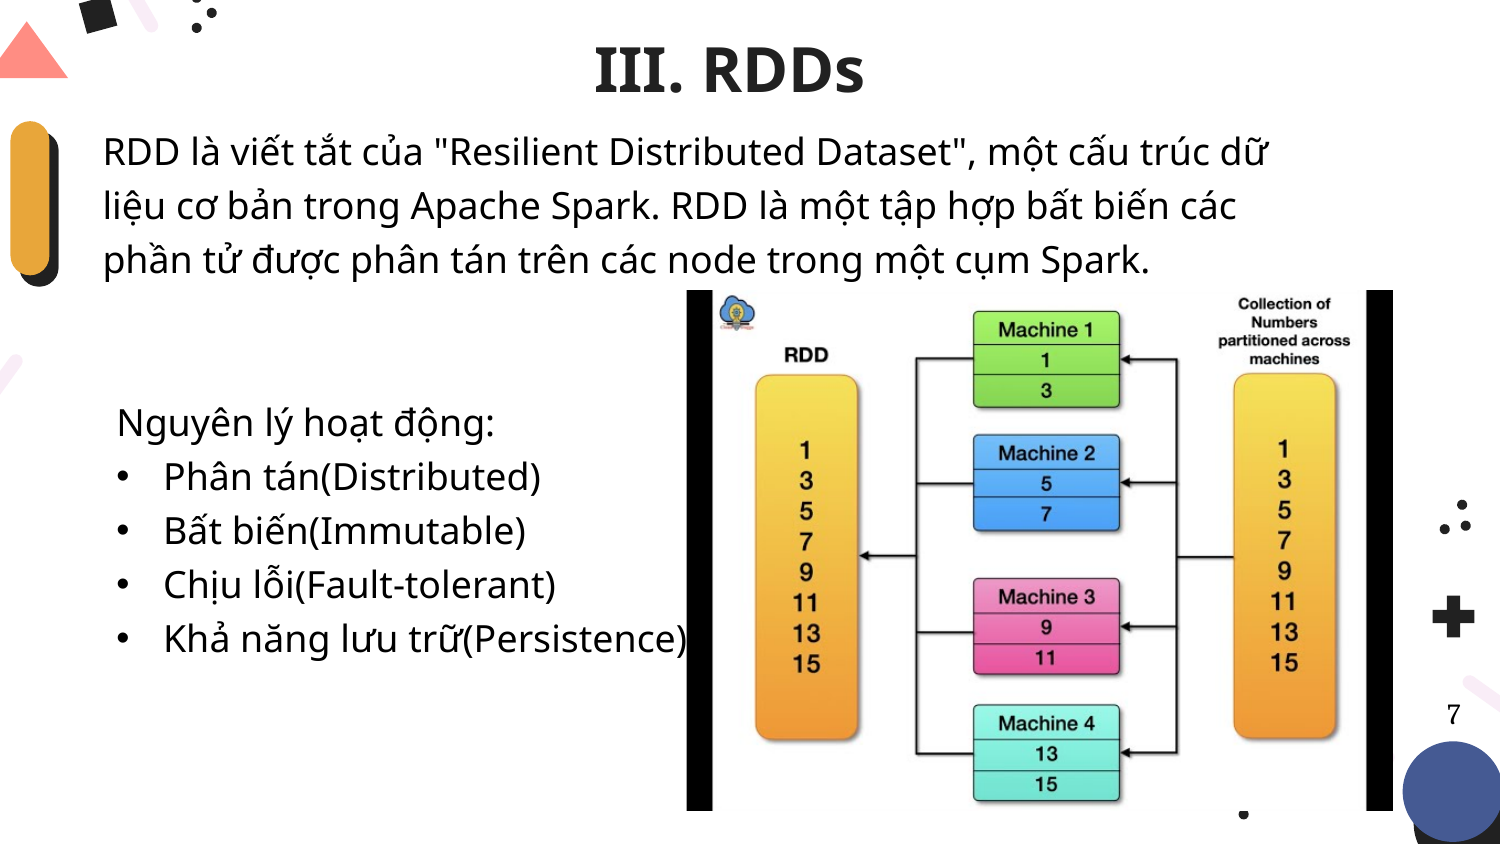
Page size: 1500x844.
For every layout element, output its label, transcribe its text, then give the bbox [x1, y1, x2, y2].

text_box Nguyên lý hoạt động: Phân tán(Distributed) Bất biến(Immutable) Chịu lỗi(Fault-tolerant) Khả năng lưu trữ(Persistence) [101, 382, 685, 668]
text_box [685, 288, 1395, 813]
text_box 7 [1432, 688, 1475, 738]
title III. RDDs [574, 3, 886, 111]
text_box RDD là viết tắt của "Resilient Distributed Dataset", một cấu trúc dữ liệu cơ bản trong Apache Spark. RDD là một tập hợp bất biến các phần tử được phân tán trên các node trong một cụm Spark. [87, 111, 1286, 289]
